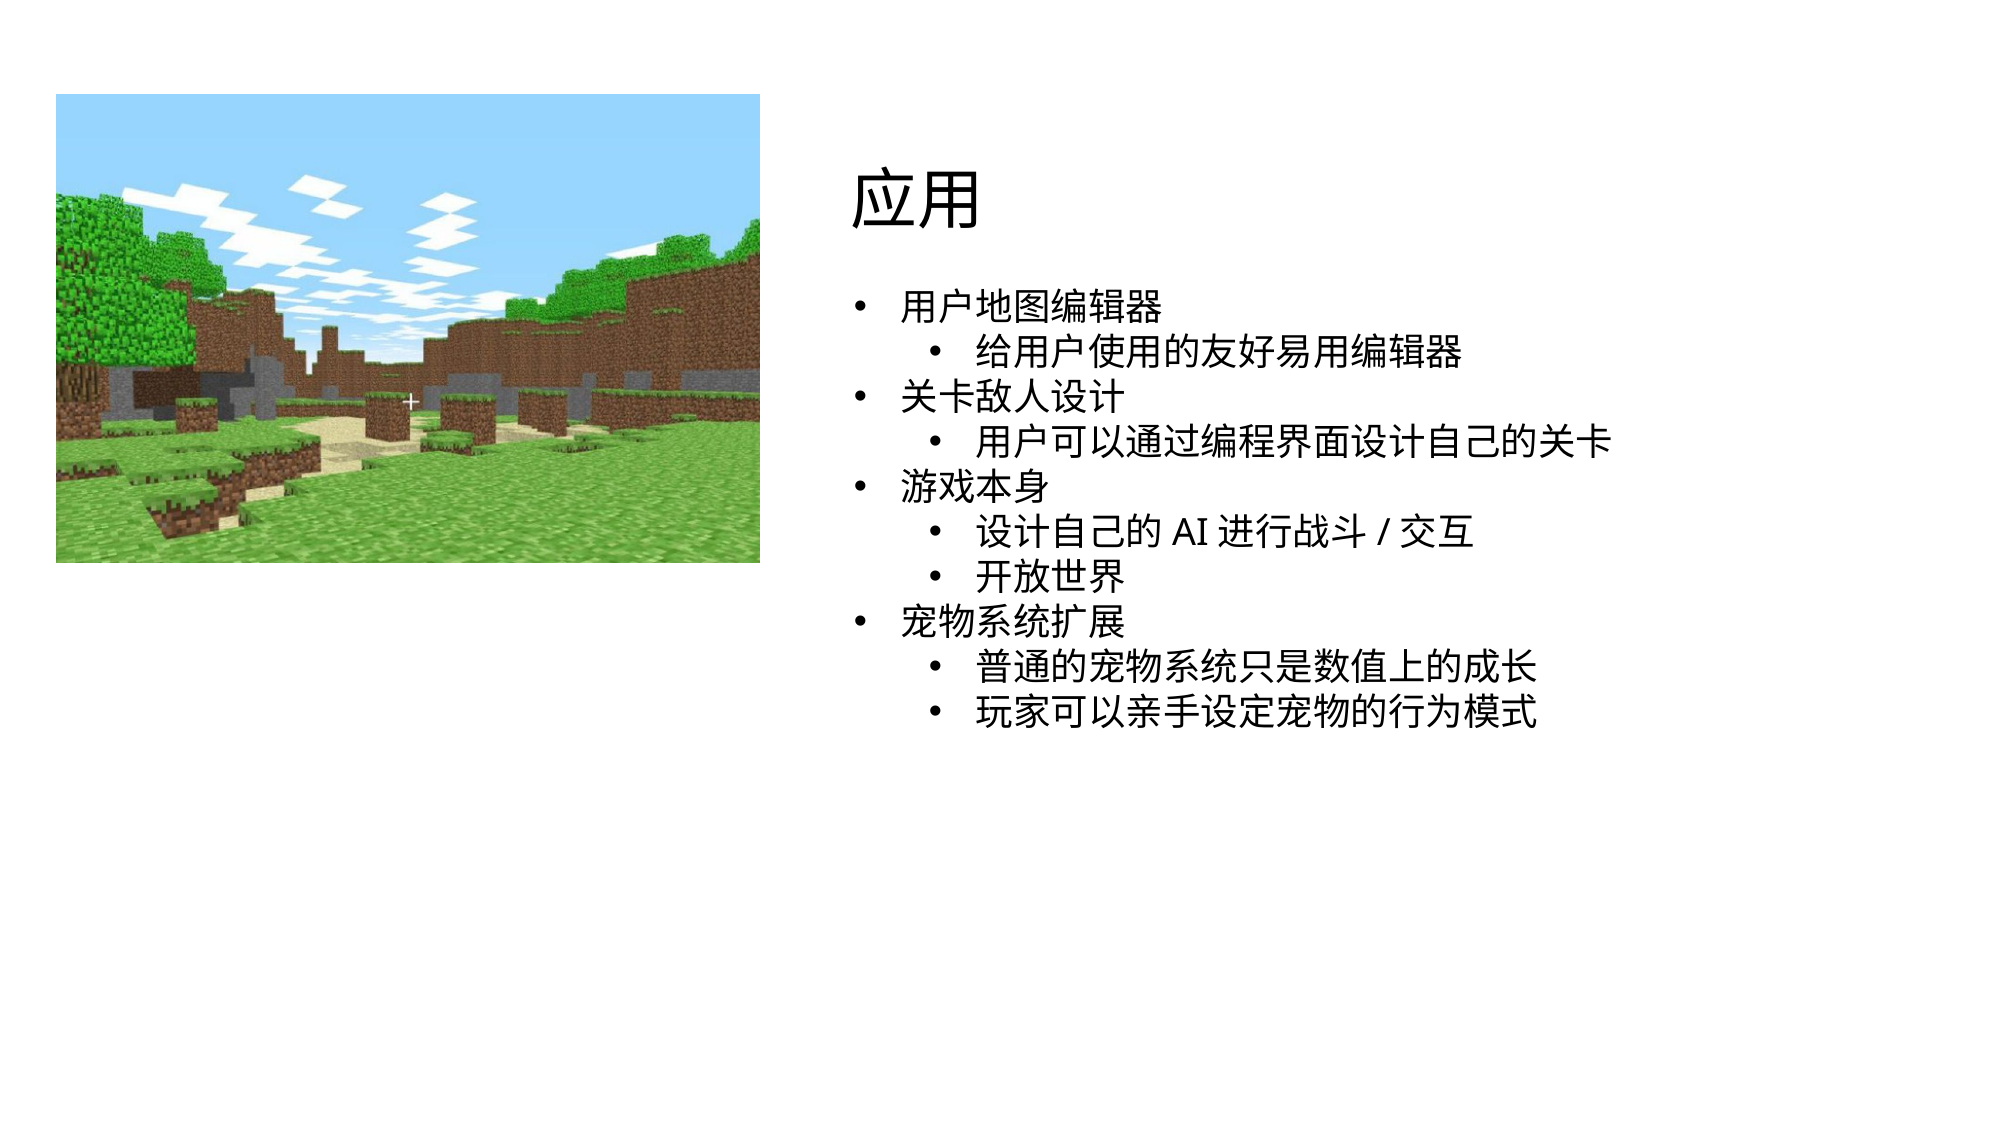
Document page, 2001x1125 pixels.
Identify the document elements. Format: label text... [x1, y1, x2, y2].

text_box 应用 [835, 149, 1000, 245]
picture [56, 94, 760, 563]
text_box 用户地图编辑器 给用户使用的友好易用编辑器 关卡敌人设计 用户可以通过编程界面设计自己的关卡 游戏本身 设计自己的AI进行战斗/交互 开放世界 宠物系统扩展 普通的宠物系统只是数值上的成长 玩家可以亲手设定宠物的行为模式 [839, 275, 1629, 740]
